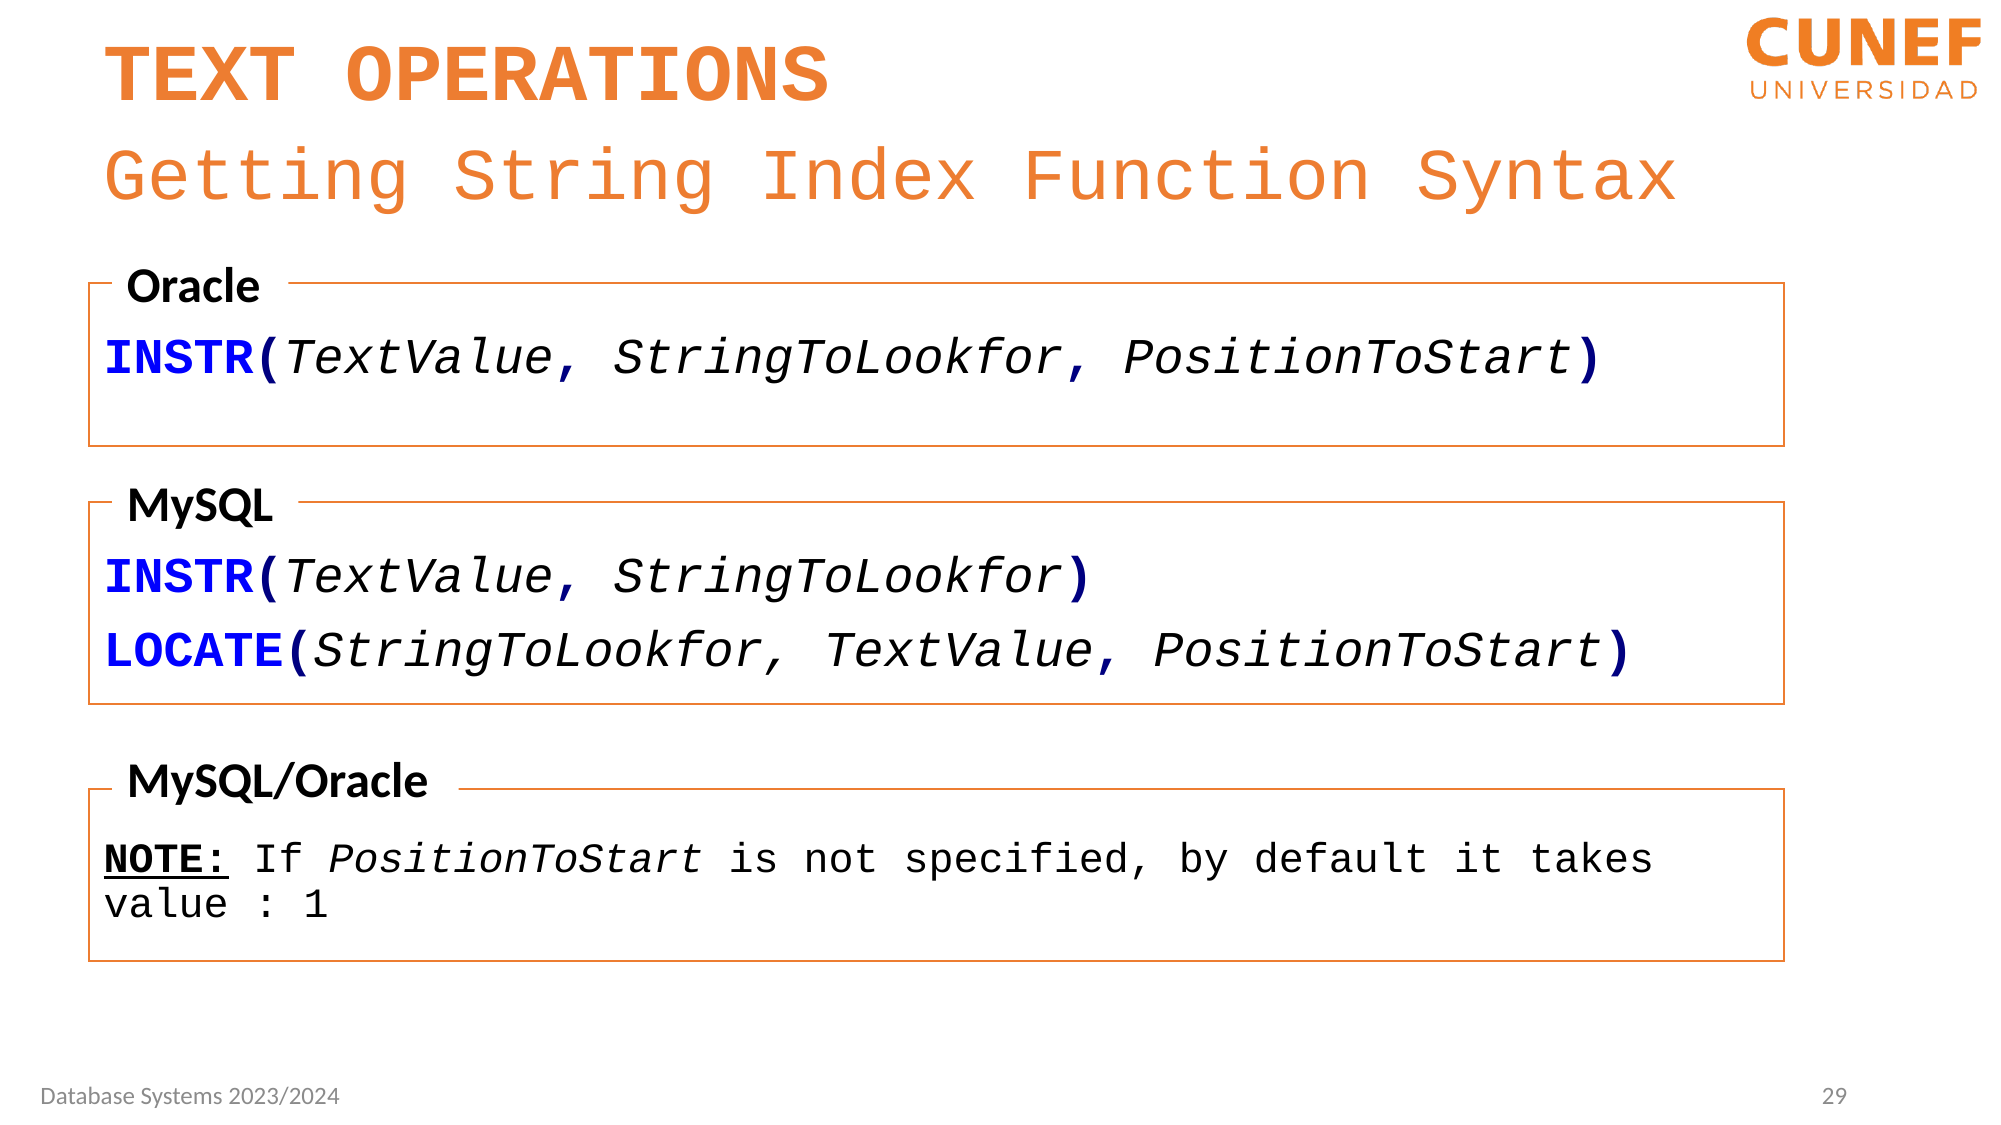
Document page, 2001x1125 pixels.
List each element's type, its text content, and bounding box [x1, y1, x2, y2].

text_box Getting String Index Function Syntax [88, 124, 1847, 228]
text_box MySQL [112, 463, 299, 539]
text_box NOTE: If PositionToStart is not specified, by default it takes value : 1 [88, 788, 1785, 962]
text_box TEXT OPERATIONS [88, 22, 1847, 124]
text_box INSTR(TextValue, StringToLookfor) LOCATE(StringToLookfor, TextValue, PositionToStart) [88, 501, 1785, 705]
picture [1744, 15, 1981, 99]
list INSTR(TextValue, StringToLookfor, PositionToStart) [88, 282, 1785, 447]
slide_number 29 [1412, 1065, 1863, 1125]
text_box MySQL/Oracle [112, 740, 459, 815]
footer Database Systems 2023/2024 [0, 1064, 381, 1125]
text_box Oracle [112, 245, 289, 321]
